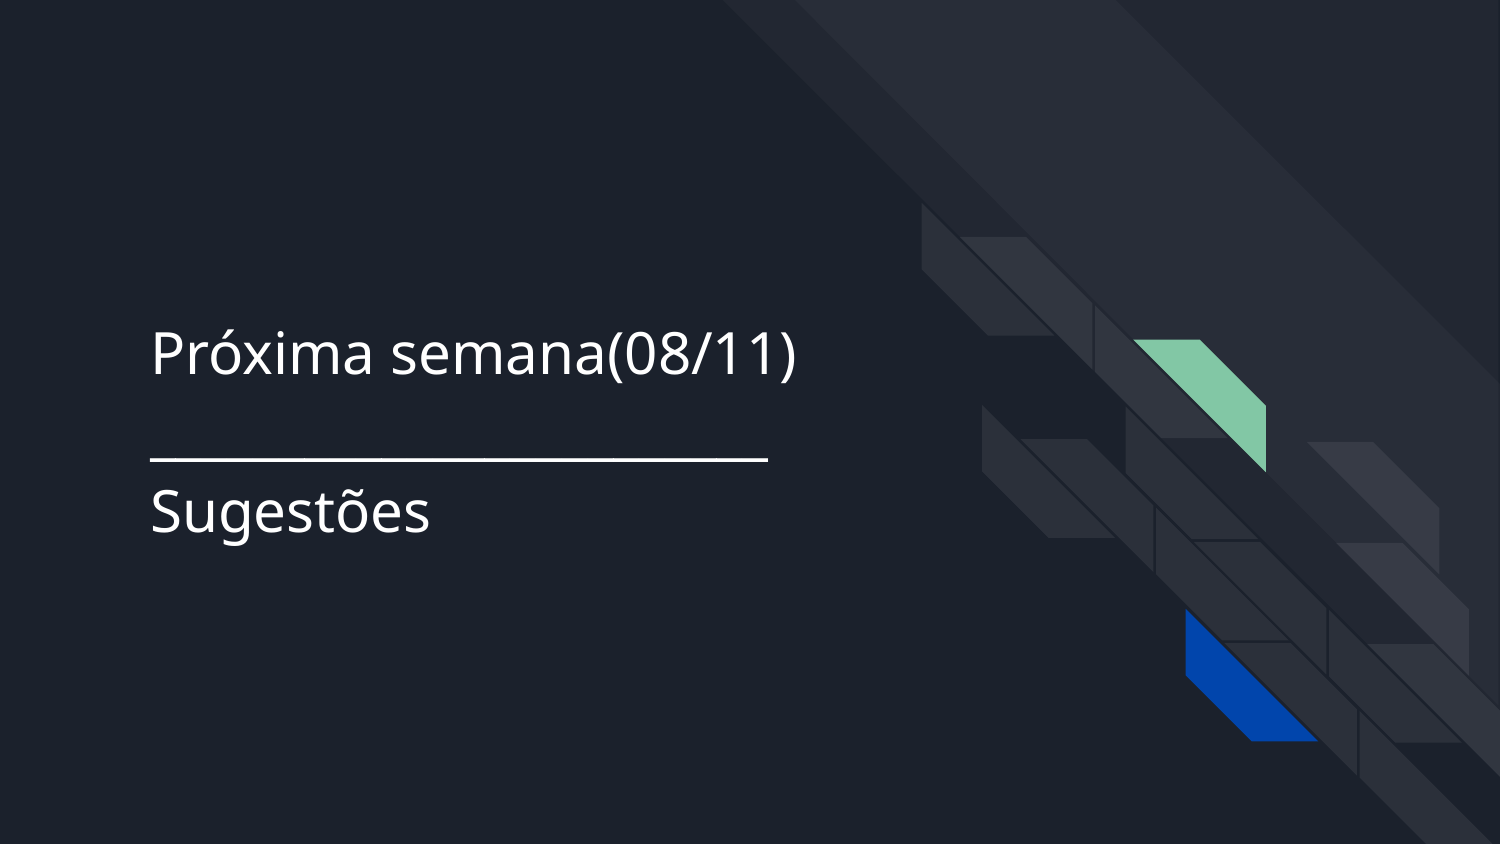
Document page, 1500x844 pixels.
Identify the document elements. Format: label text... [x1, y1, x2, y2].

title Próxima semana(08/11) ________________________ Sugestões [135, 142, 888, 720]
